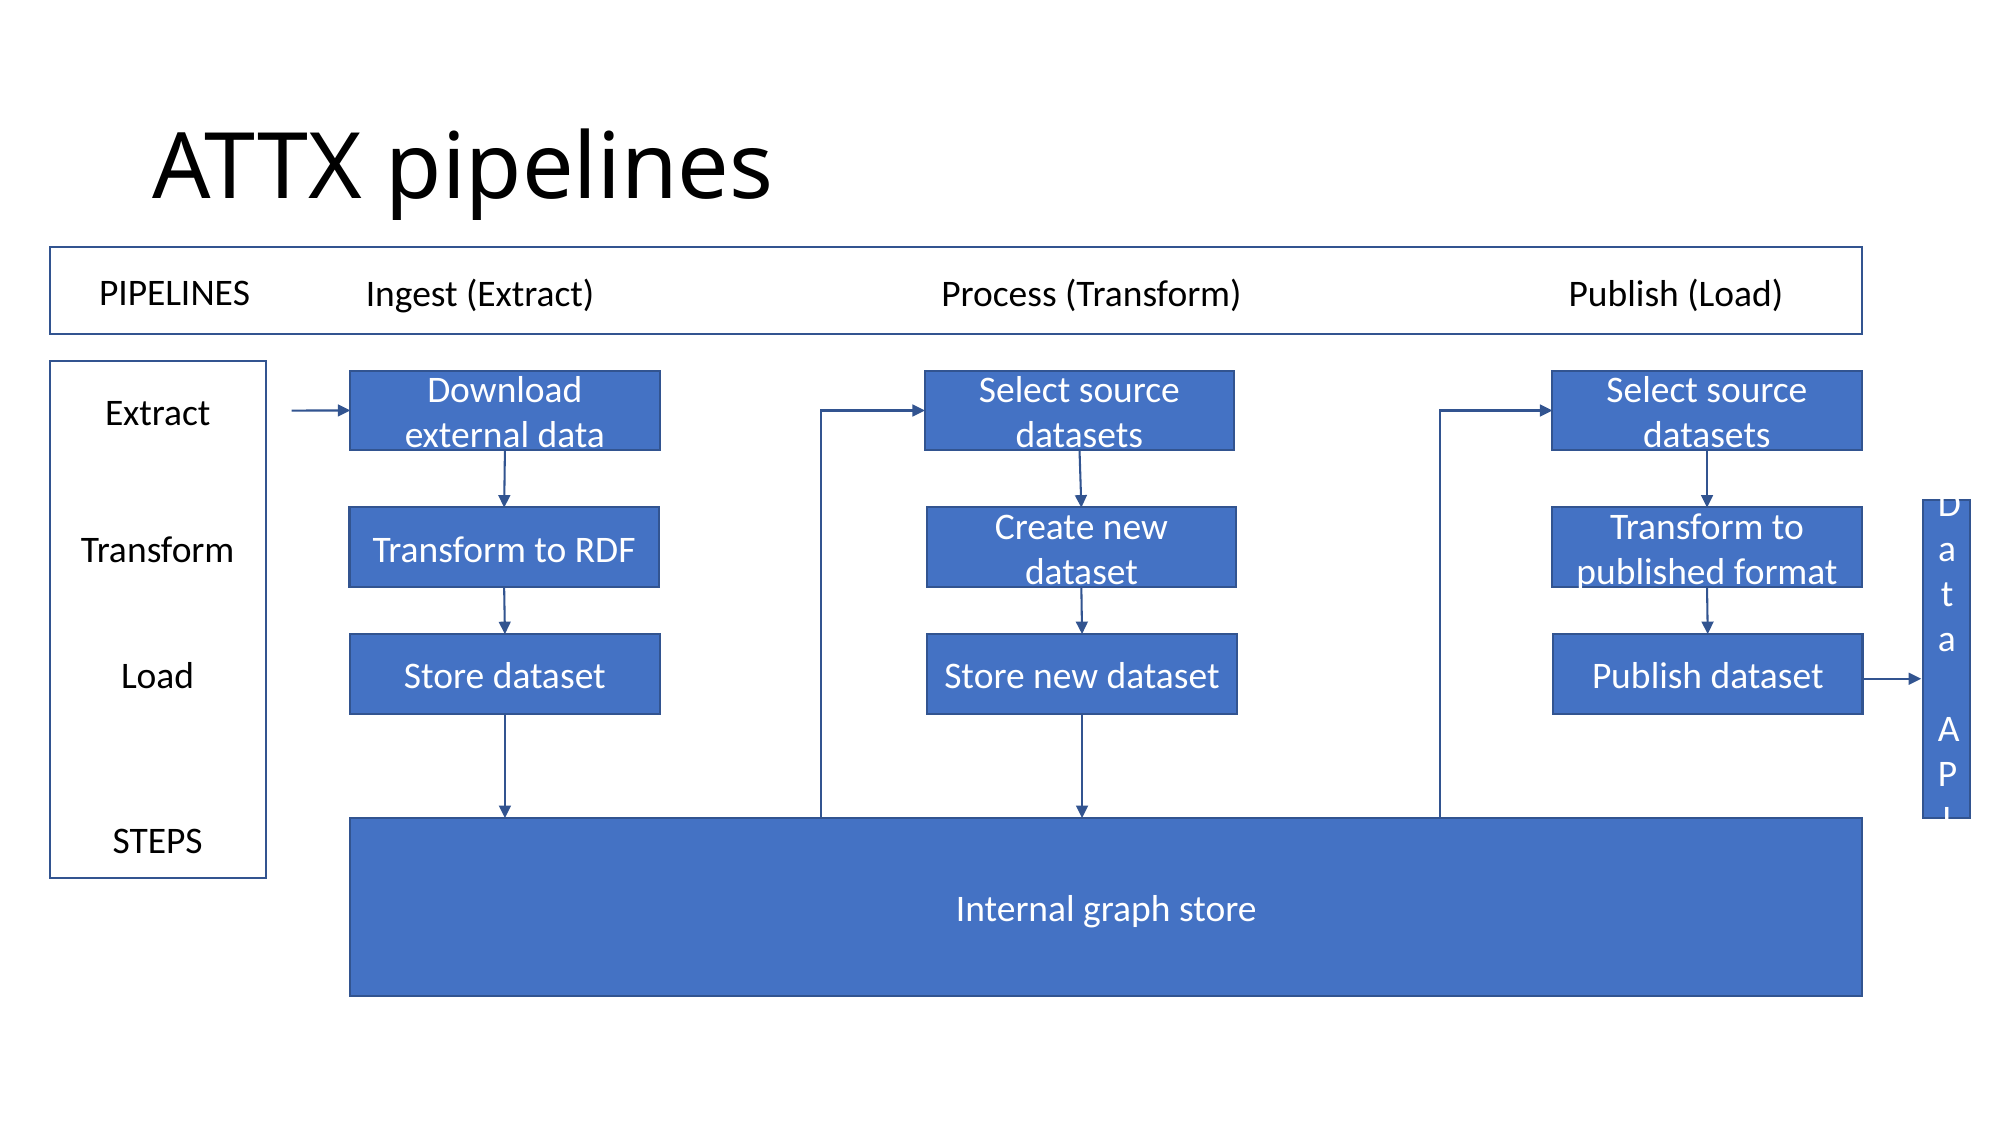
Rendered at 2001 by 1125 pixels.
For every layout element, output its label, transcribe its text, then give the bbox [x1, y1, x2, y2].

text_box Store new dataset [926, 633, 1238, 715]
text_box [669, 562, 1077, 666]
text_box Download external data [349, 370, 661, 451]
text_box Data API [1922, 499, 1971, 819]
text_box Create new dataset [926, 506, 1237, 588]
text_box Select source datasets [1551, 370, 1863, 451]
text_box Select source datasets [924, 370, 1235, 451]
text_box Internal graph store [349, 817, 1863, 997]
text_box Transform to RDF [348, 506, 660, 588]
text_box Transform to published format [1551, 506, 1863, 588]
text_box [1292, 558, 1700, 671]
text_box [49, 360, 267, 879]
text_box Publish dataset [1552, 633, 1864, 715]
text_box [49, 246, 1863, 335]
text_box Store dataset [349, 633, 661, 715]
title ATTX pipelines [137, 59, 1863, 246]
